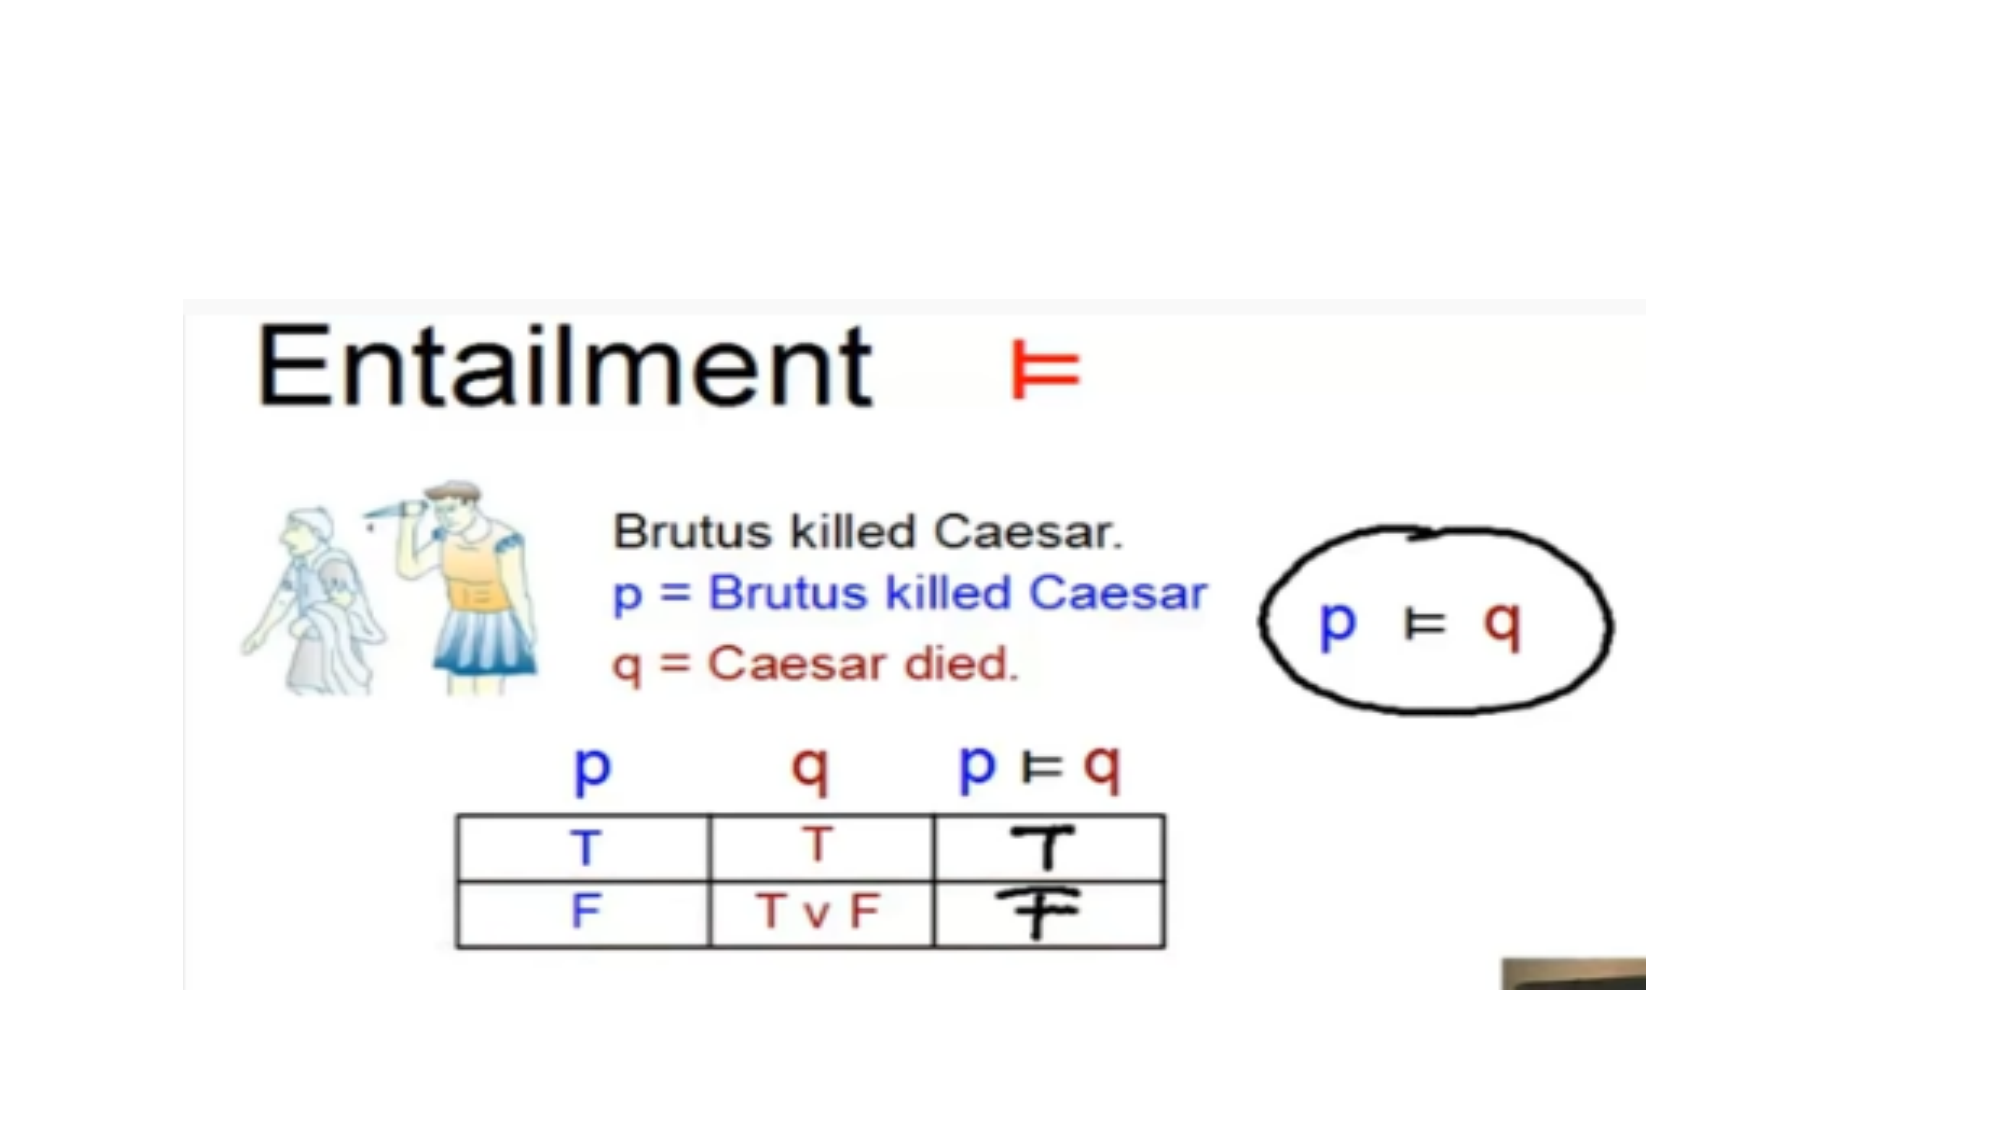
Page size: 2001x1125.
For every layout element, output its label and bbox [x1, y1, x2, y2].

picture [183, 299, 1646, 990]
